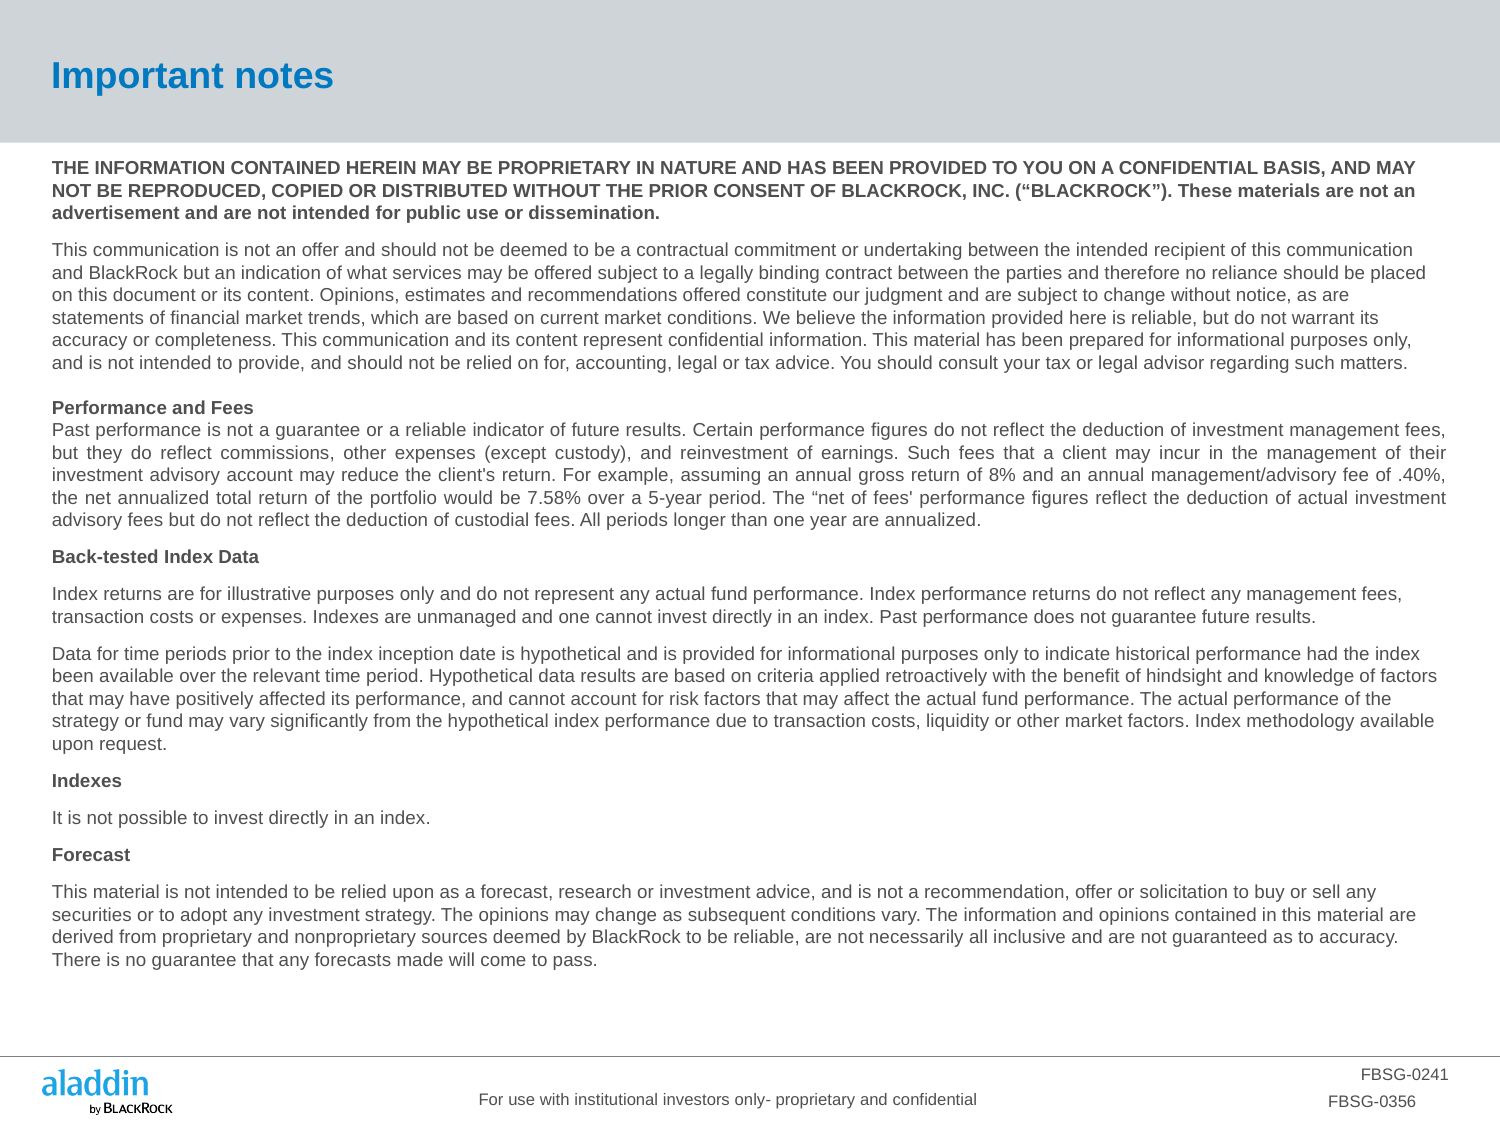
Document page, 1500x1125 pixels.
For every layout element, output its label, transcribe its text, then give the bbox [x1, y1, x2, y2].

title Important notes [50, 26, 1446, 125]
picture [42, 1069, 173, 1115]
text_box FBSG-0241 [1240, 1055, 1464, 1086]
list THE INFORMATION CONTAINED HEREIN MAY BE PROPRIETARY IN NATURE AND HAS BEEN PROVIDED TO YOU ON A CONFIDENTIAL BASIS, AND MAY NOT BE REPRODUCED, COPIED OR DISTRIBUTED WITHOUT THE PRIOR CONSENT OF BLACKROCK, INC. (“BLACKROCK”). These materials are not an advertisement and are not intended for public use or dissemination. This communication is not an offer and should not be deemed to be a contractual commitment or undertaking between the intended recipient of this communication and BlackRock but an indication of what services may be offered subject to a legally binding contract between the parties and therefore no reliance should be placed on this document or its content. Opinions, estimates and recommendations offered constitute our judgment and are subject to change without notice, as are statements of financial market trends, which are based on current market conditions. We believe the information provided here is reliable, but do not warrant its accuracy or completeness. This communication and its content represent confidential information. This material has been prepared for informational purposes only, and is not intended to provide, and should not be relied on for, accounting, legal or tax advice. You should consult your tax or legal advisor regarding such matters. Performance and Fees Past performance is not a guarantee or a reliable indicator of future results. Certain performance figures do not reflect the deduction of investment management fees, but they do reflect commissions, other expenses (except custody), and reinvestment of earnings. Such fees that a client may incur in the management of their investment advisory account may reduce the client's return. For example, assuming an annual gross return of 8% and an annual management/advisory fee of .40%, the net annualized total return of the portfolio would be 7.58% over a 5-year period. The “net of fees' performance figures reflect the deduction of actual investment advisory fees but do not reflect the deduction of custodial fees. All periods longer than one year are annualized. Back-tested Index Data Index returns are for illustrative purposes only and do not represent any actual fund performance. Index performance returns do not reflect any management fees, transaction costs or expenses. Indexes are unmanaged and one cannot invest directly in an index. Past performance does not guarantee future results. Data for time periods prior to the index inception date is hypothetical and is provided for informational purposes only to indicate historical performance had the index been available over the relevant time period. Hypothetical data results are based on criteria applied retroactively with the benefit of hindsight and knowledge of factors that may have positively affected its performance, and cannot account for risk factors that may affect the actual fund performance. The actual performance of the strategy or fund may vary significantly from the hypothetical index performance due to transaction costs, liquidity or other market factors. Index methodology available upon request. Indexes It is not possible to invest directly in an index. Forecast This material is not intended to be relied upon as a forecast, research or investment advice, and is not a recommendation, offer or solicitation to buy or sell any securities or to adopt any investment strategy. The opinions may change as subsequent conditions vary. The information and opinions contained in this material are derived from proprietary and nonproprietary sources deemed by BlackRock to be reliable, are not necessarily all inclusive and are not guaranteed as to accuracy. There is no guarantee that any forecasts made will come to pass. [51, 155, 1446, 951]
